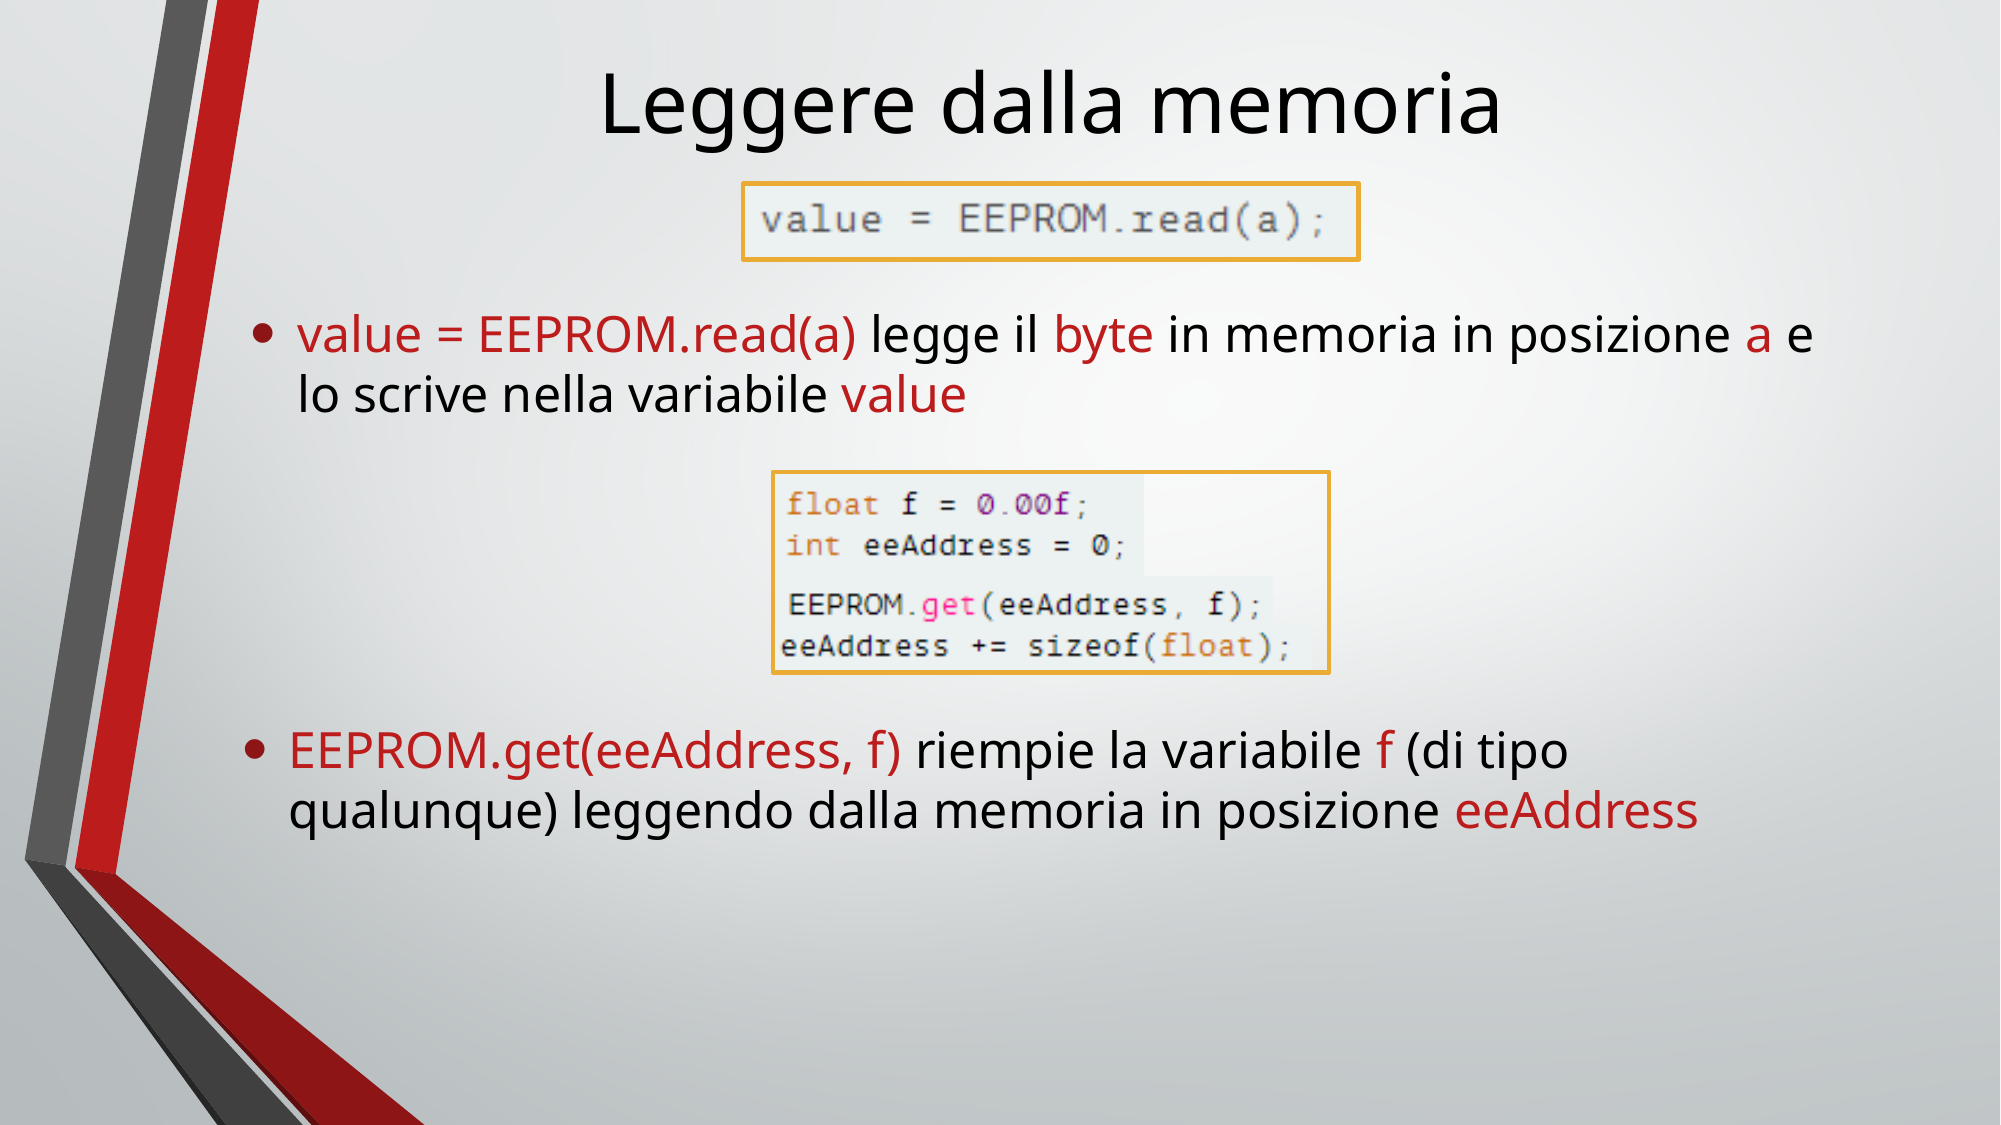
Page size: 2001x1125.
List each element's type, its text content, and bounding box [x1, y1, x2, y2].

picture [745, 185, 1357, 258]
list value = EEPROM.read(a) legge il byte in memoria in posizione a e lo scrive nella variabile value [235, 287, 1867, 437]
title Leggere dalla memoria [229, 0, 1874, 244]
text_box EEPROM.get(eeAddress, f) riempie la variabile f (di tipo qualunque) leggendo dalla memoria in posizione eeAddress [227, 704, 1858, 853]
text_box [772, 471, 1330, 673]
